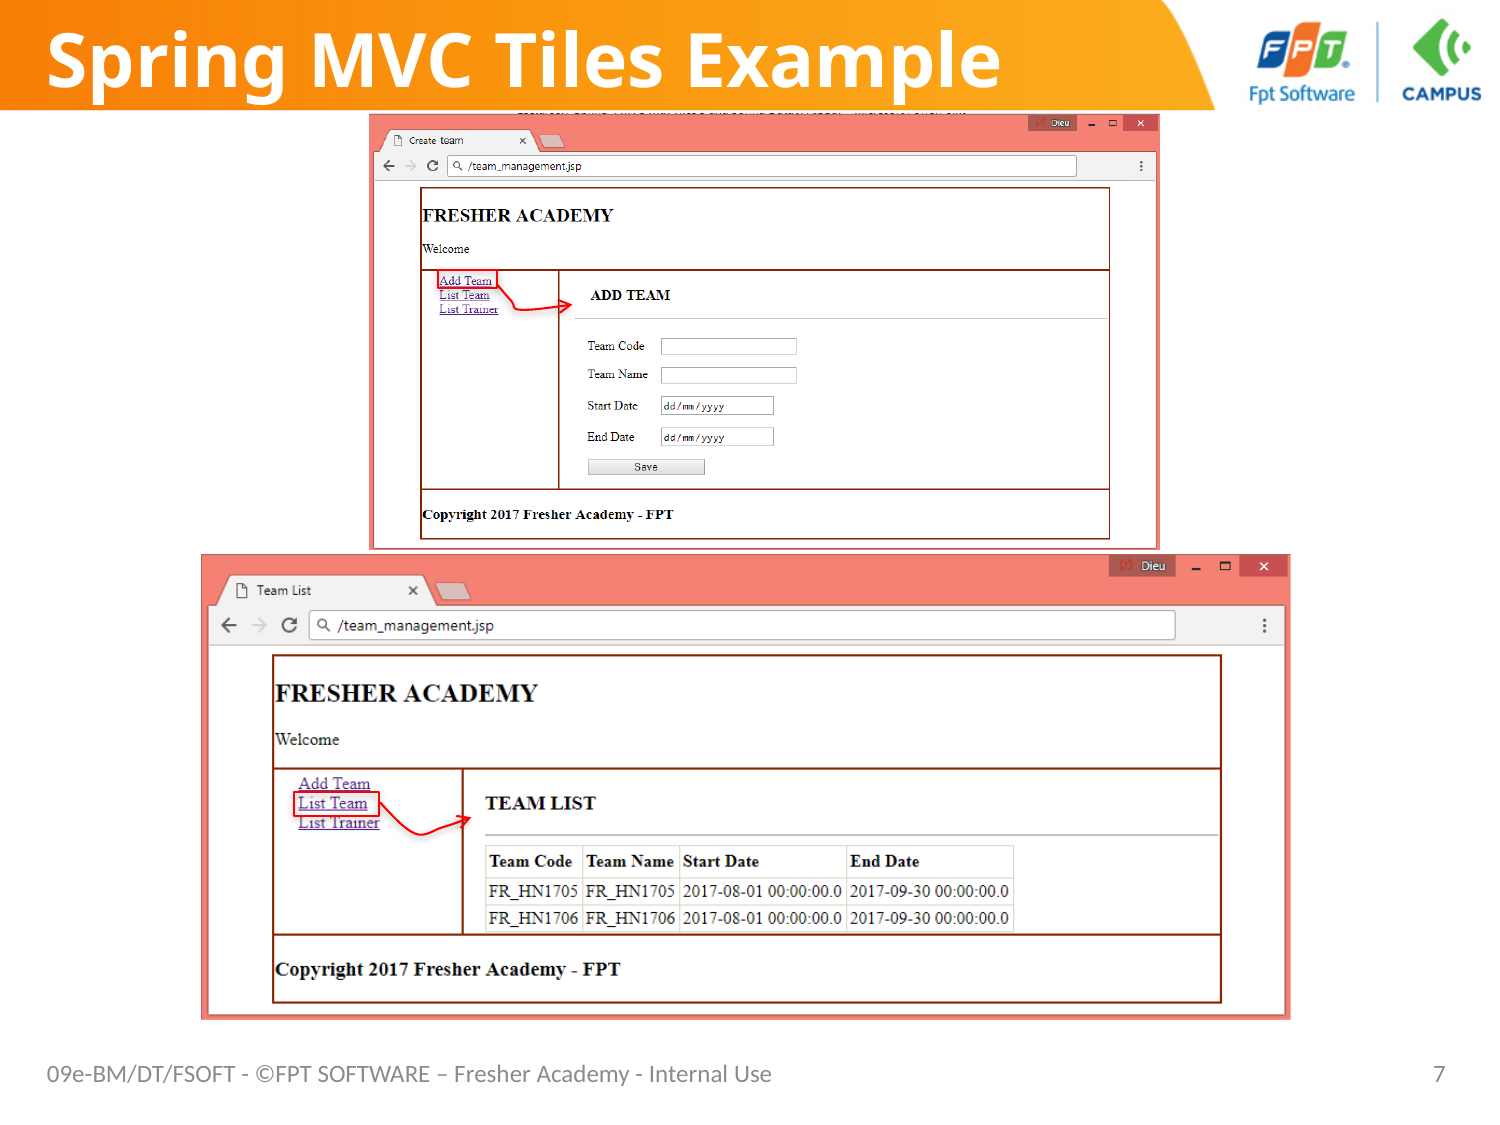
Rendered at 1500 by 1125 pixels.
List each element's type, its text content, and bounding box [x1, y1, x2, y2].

slide_number 7 [1074, 1042, 1461, 1103]
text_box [369, 113, 1160, 551]
title Spring MVC Tiles Example [31, 3, 1461, 111]
footer 09e-BM/DT/FSOFT - ©FPT SOFTWARE – Fresher Academy - Internal Use [31, 1042, 790, 1103]
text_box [200, 553, 1291, 1026]
picture [0, 0, 1500, 1125]
